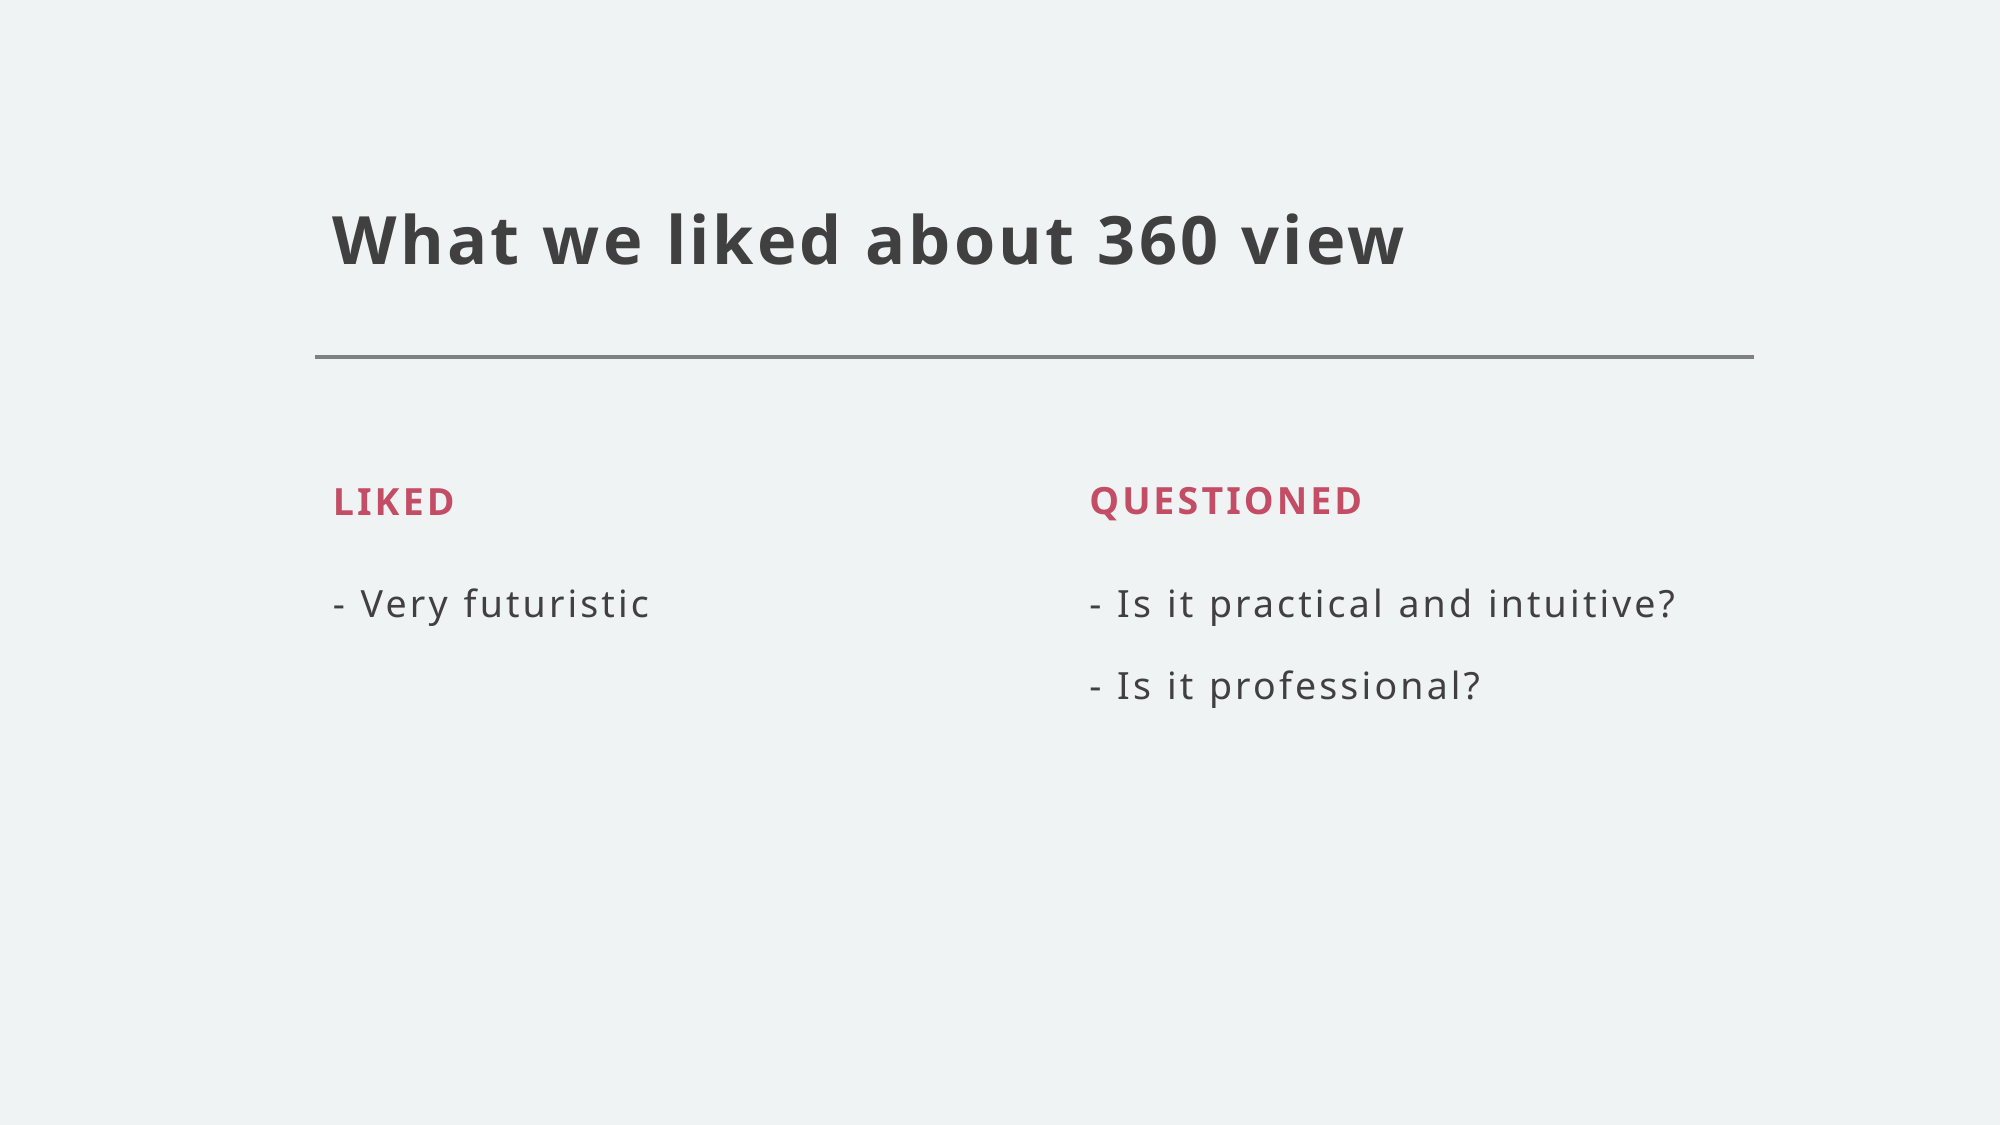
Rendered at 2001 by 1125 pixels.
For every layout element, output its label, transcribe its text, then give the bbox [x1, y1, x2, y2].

title What we liked about 360 view [315, 72, 1754, 294]
list - Very futuristic [315, 544, 998, 1000]
list - Is it practical and intuitive? - Is it professional? [1071, 544, 1754, 1000]
list liked [315, 402, 998, 539]
list questioned [1071, 402, 1754, 539]
